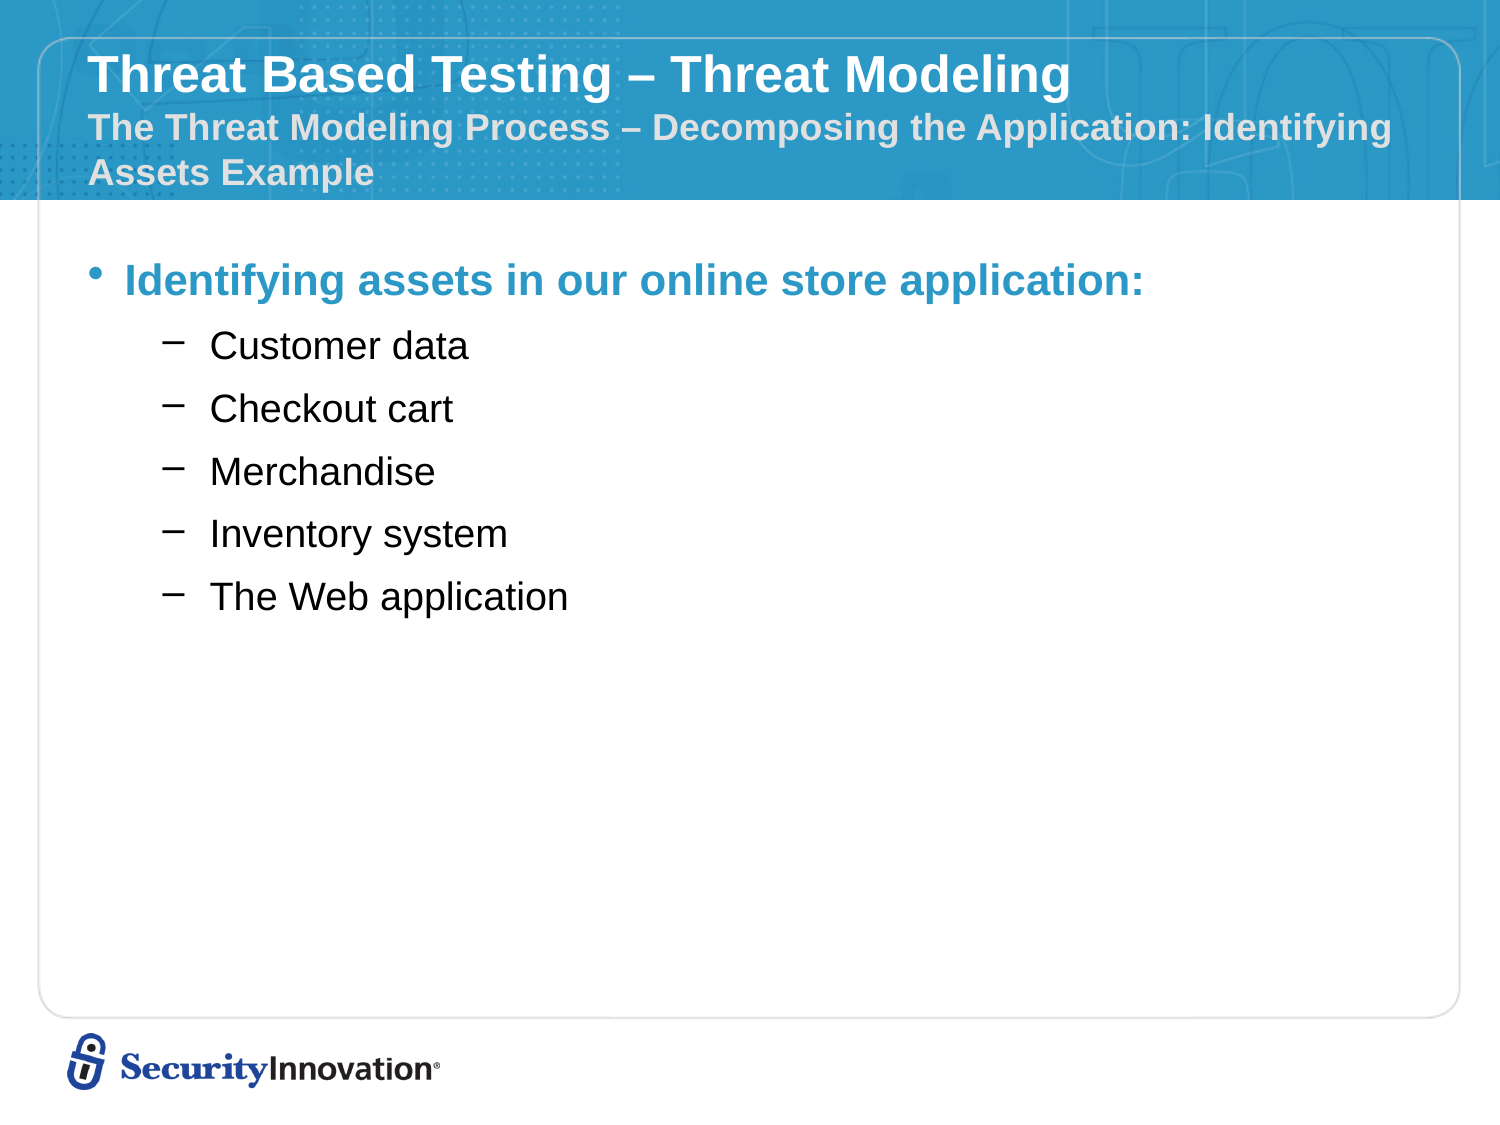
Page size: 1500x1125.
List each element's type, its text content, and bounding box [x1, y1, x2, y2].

list Identifying assets in our online store application: Customer data Checkout cart Merchandise Inventory system The Web application [72, 247, 1443, 1001]
picture [0, 0, 1500, 1090]
title Threat Based Testing – Threat Modeling The Threat Modeling Process – Decomposing the Application: Identifying Assets Example [72, 23, 1443, 212]
